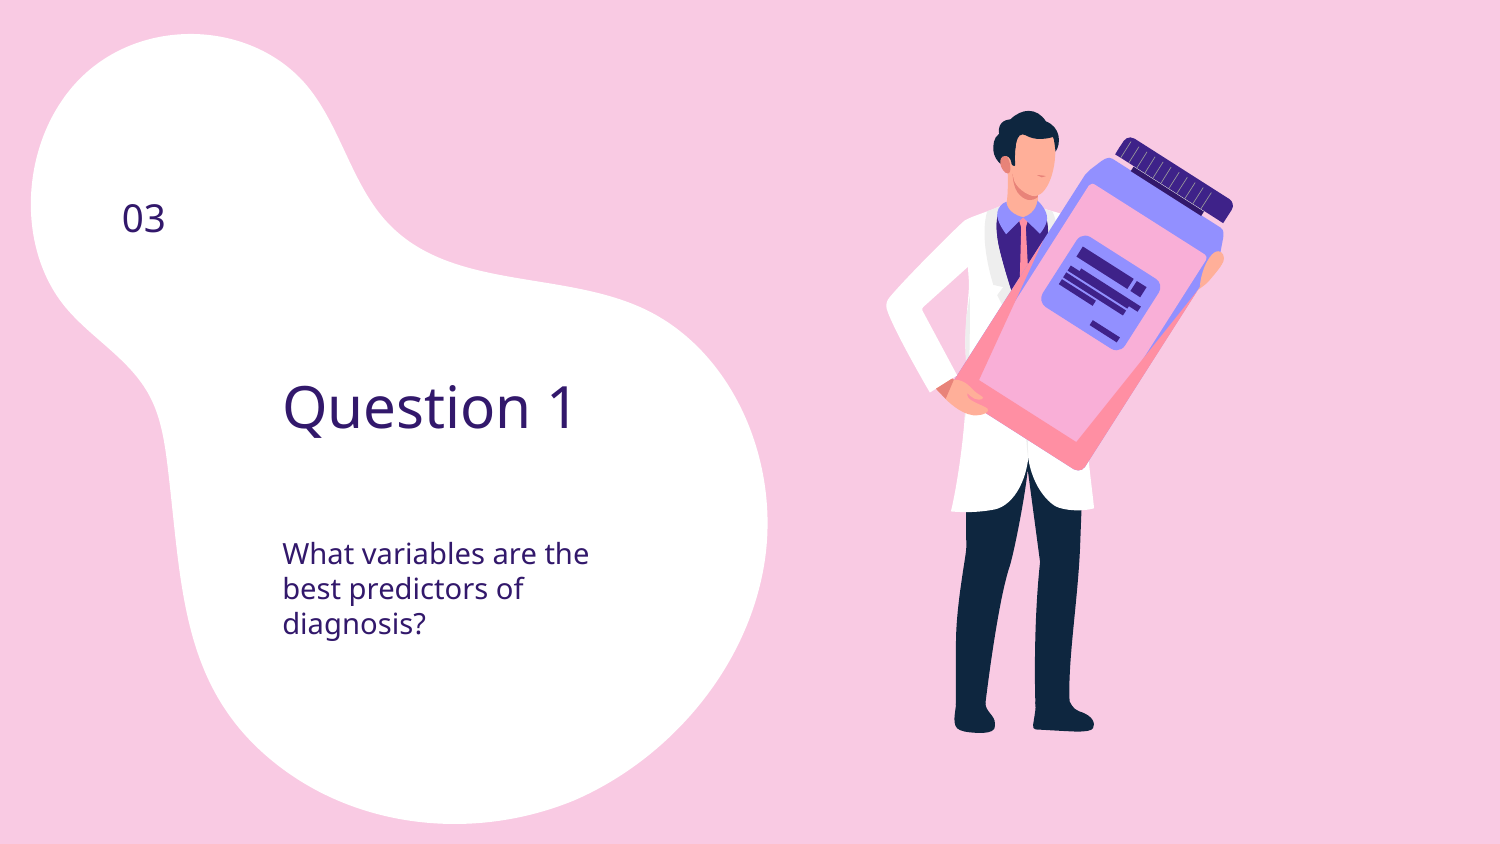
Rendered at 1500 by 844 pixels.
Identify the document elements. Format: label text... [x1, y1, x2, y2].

title 03 [106, 178, 306, 255]
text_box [885, 110, 1235, 734]
title Question 1 [267, 355, 654, 449]
subtitle What variables are the best predictors of diagnosis? [267, 520, 654, 674]
